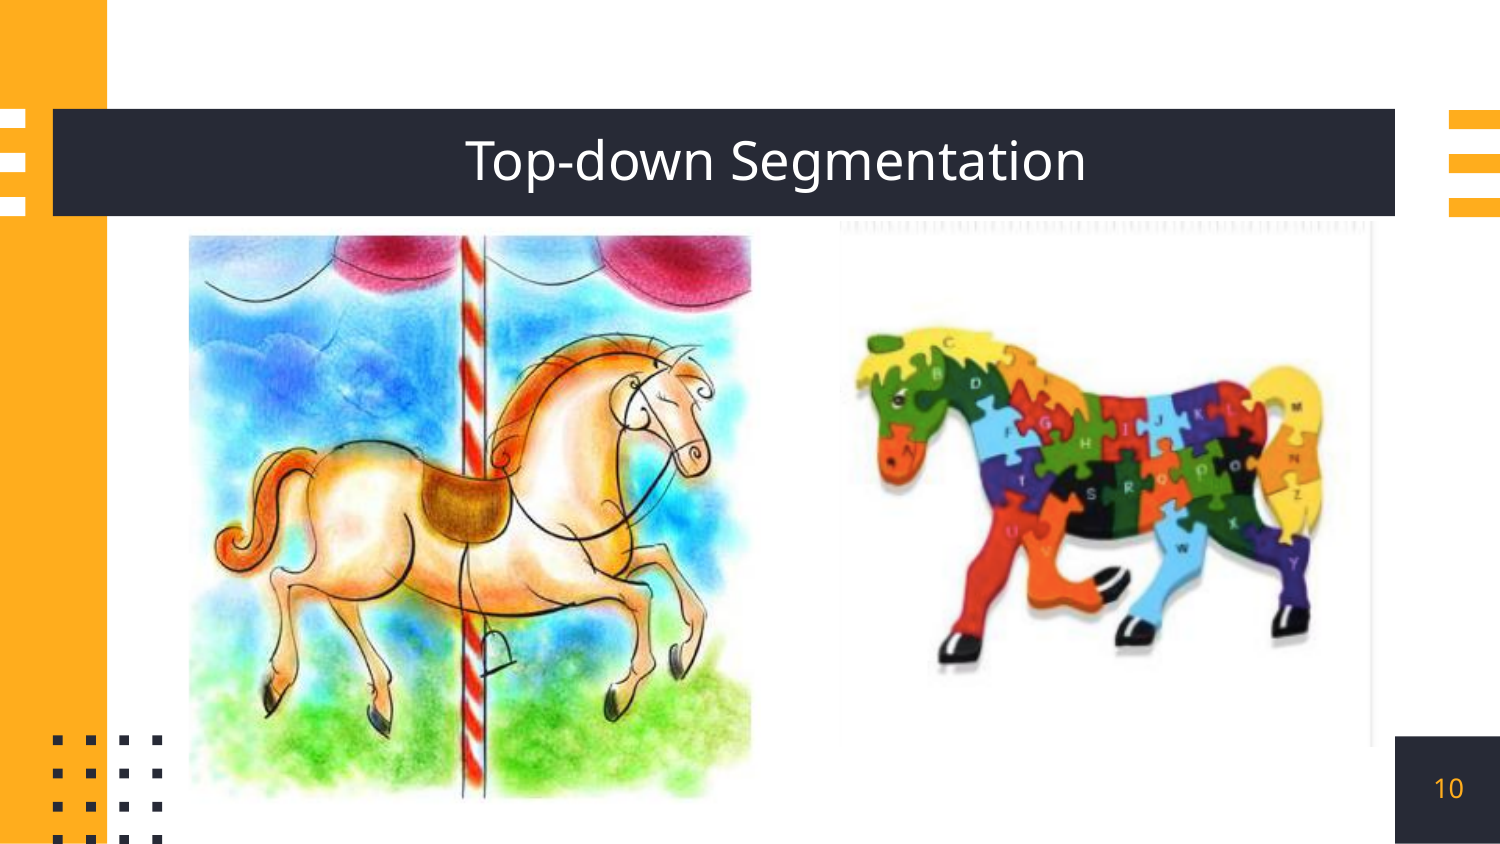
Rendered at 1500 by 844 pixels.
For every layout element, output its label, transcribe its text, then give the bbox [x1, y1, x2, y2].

slide_number ‹#› [1395, 736, 1500, 844]
picture [839, 221, 1380, 747]
picture [188, 226, 761, 820]
title Top-down Segmentation [465, 108, 1396, 217]
